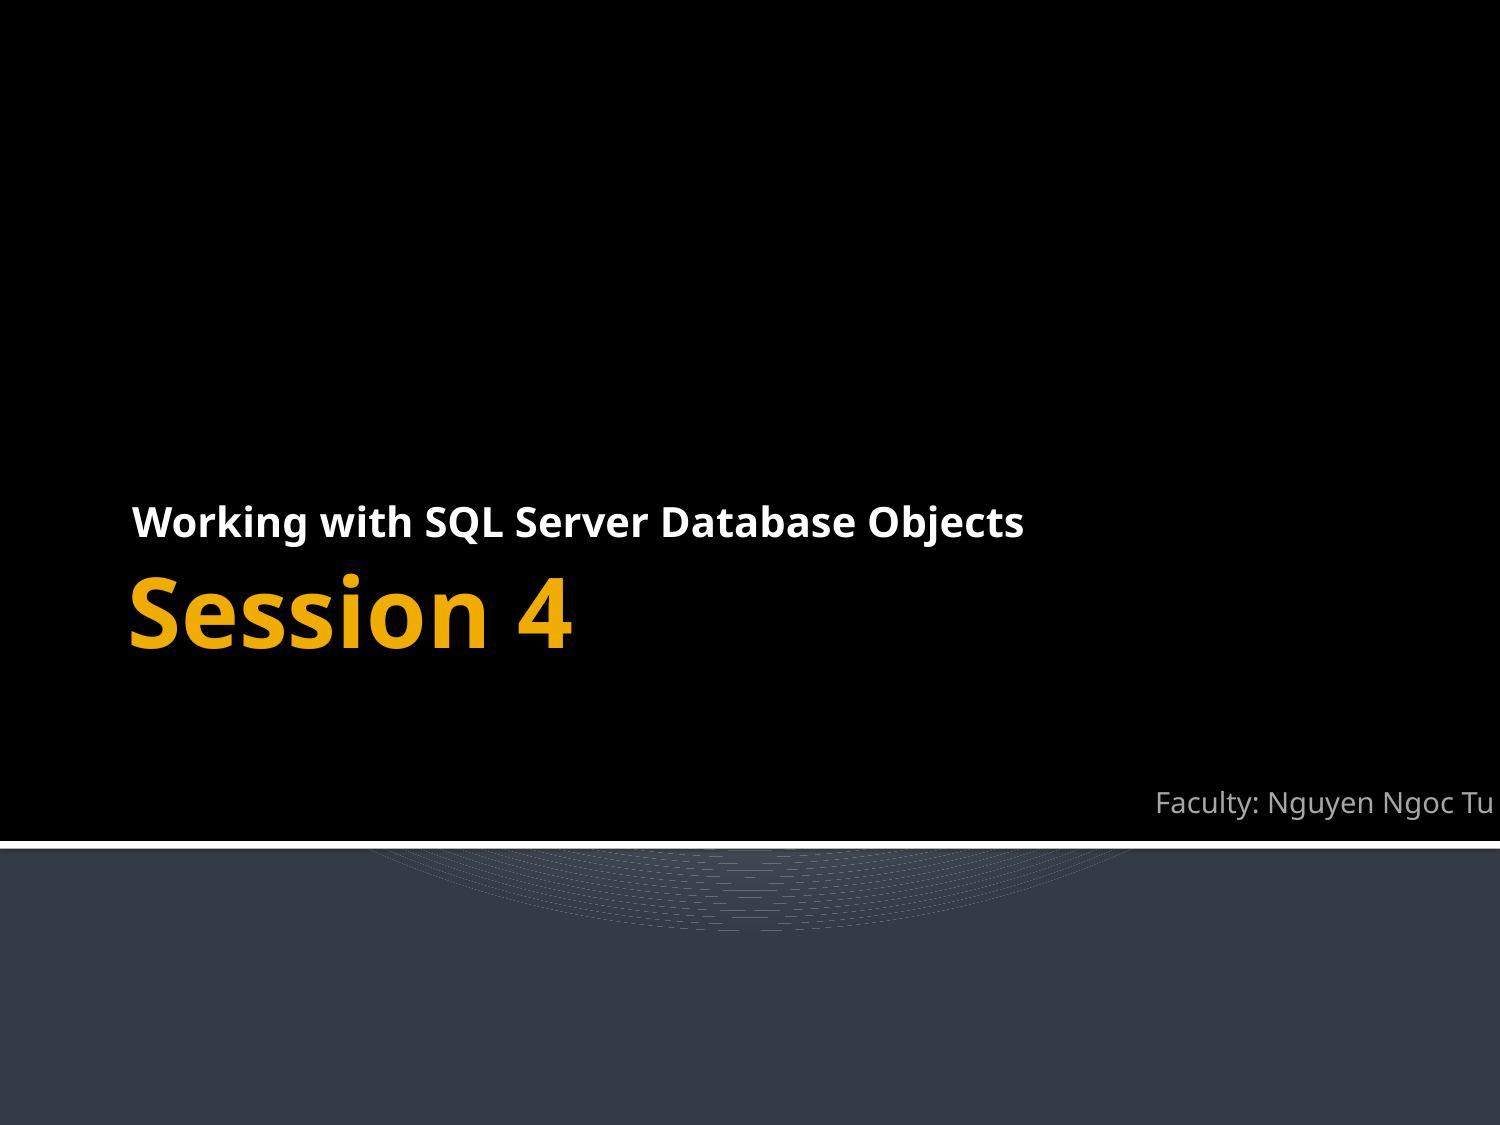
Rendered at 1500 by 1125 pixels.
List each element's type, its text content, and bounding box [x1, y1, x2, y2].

title Session 4 [112, 550, 1438, 825]
subtitle Working with SQL Server Database Objects [112, 299, 1438, 546]
text_box Faculty: Nguyen Ngoc Tu [1062, 776, 1500, 827]
